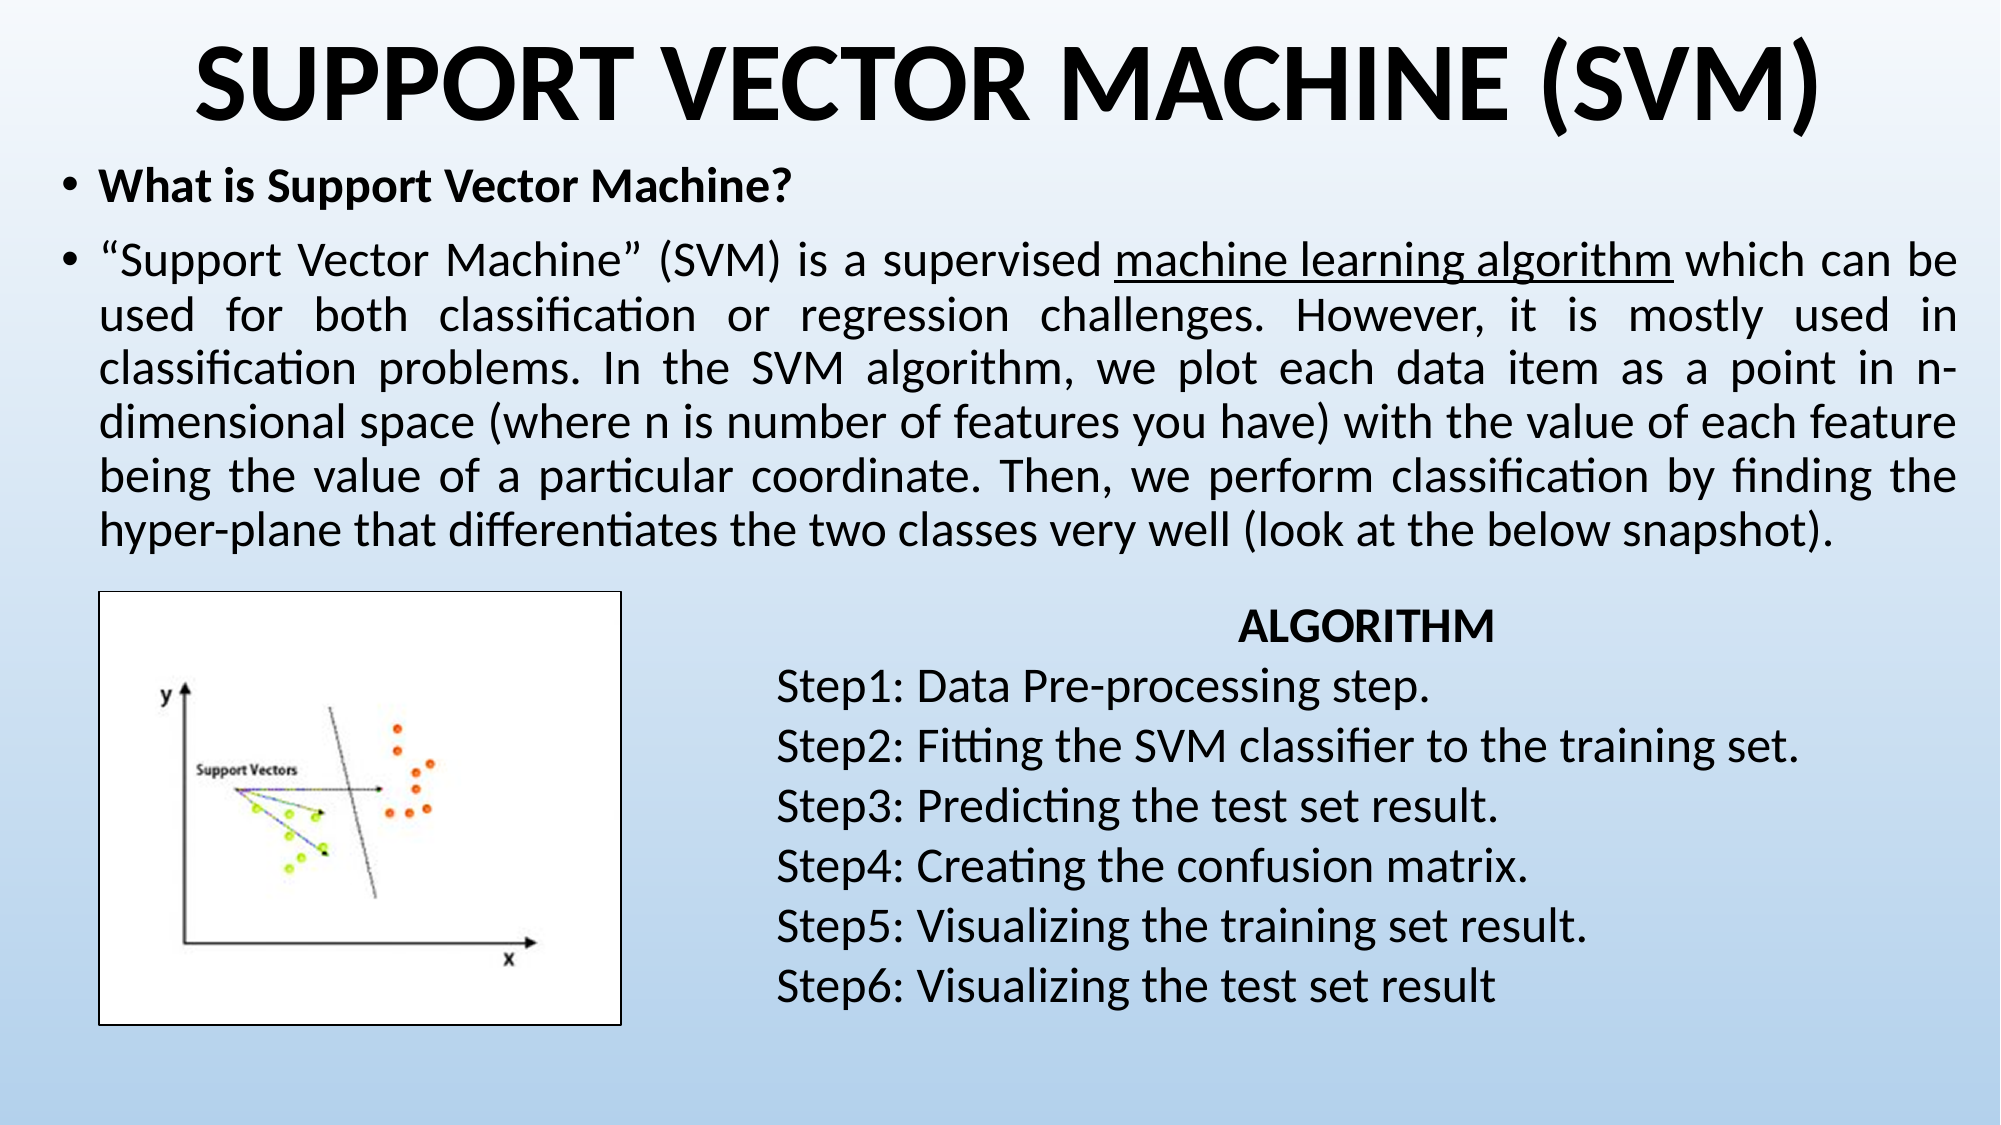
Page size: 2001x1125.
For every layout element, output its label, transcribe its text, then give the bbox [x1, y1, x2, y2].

text_box ALGORITHM Step1: Data Pre-processing step. Step2: Fitting the SVM classifier to the training set. Step3: Predicting the test set result. Step4: Creating the confusion matrix. Step5: Visualizing the training set result. Step6: Visualizing the test set result [761, 585, 1974, 1021]
picture [99, 592, 621, 1025]
subtitle What is Support Vector Machine? “Support Vector Machine” (SVM) is a supervised machine learning algorithm which can be used for both classification or regression challenges. However, it is mostly used in classification problems. In the SVM algorithm, we plot each data item as a point in n-dimensional space (where n is number of features you have) with the value of each feature being the value of a particular coordinate. Then, we perform classification by finding the hyper-plane that differentiates the two classes very well (look at the below snapshot). [46, 151, 1974, 911]
text_box SUPPORT VECTOR MACHINE (SVM) [167, 0, 1853, 150]
